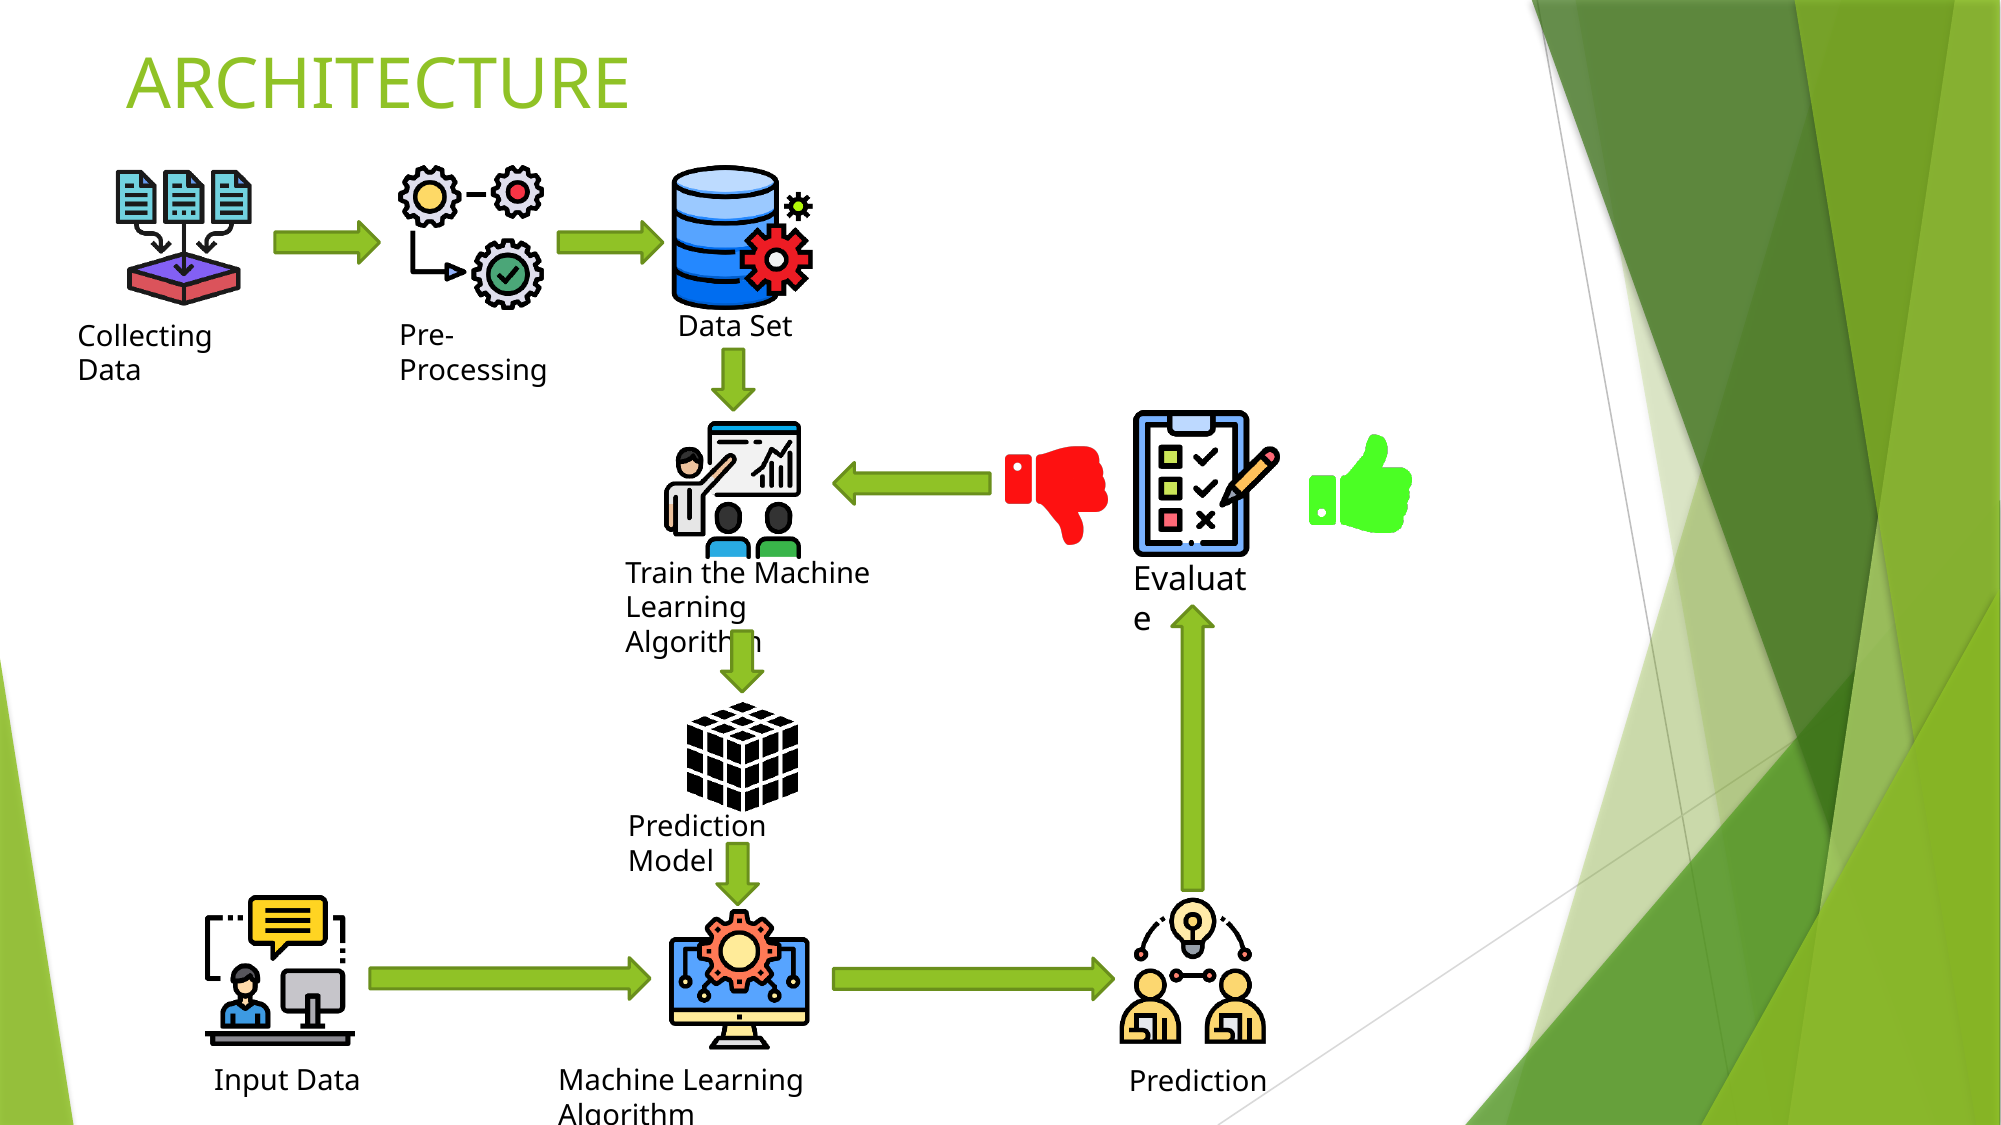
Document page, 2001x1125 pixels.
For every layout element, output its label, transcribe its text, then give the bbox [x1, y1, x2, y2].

title ARCHITECTURE [111, 30, 1522, 131]
picture [1309, 431, 1413, 535]
text_box Machine Learning Algorithm [543, 1053, 941, 1125]
picture [663, 903, 815, 1055]
text_box [368, 956, 652, 1001]
picture [1133, 409, 1281, 558]
picture [1117, 895, 1268, 1046]
text_box Pre-Processing [384, 308, 605, 394]
picture [669, 164, 815, 311]
picture [398, 164, 544, 311]
picture [1004, 443, 1109, 548]
text_box Train the Machine Learning Algorithm [610, 546, 891, 667]
text_box [711, 347, 756, 412]
text_box [715, 841, 760, 903]
text_box [556, 220, 664, 265]
text_box [1170, 604, 1215, 892]
text_box Prediction [1113, 1054, 1286, 1105]
picture [663, 421, 802, 559]
text_box [831, 956, 1112, 1002]
text_box Data Set [662, 300, 813, 350]
text_box Evaluate [1118, 550, 1279, 645]
text_box [273, 220, 381, 265]
text_box [719, 629, 765, 694]
picture [110, 164, 256, 311]
text_box Input Data [199, 1053, 410, 1104]
picture [204, 895, 356, 1046]
text_box Prediction Model [613, 799, 865, 885]
text_box Collecting Data [62, 309, 299, 395]
picture [687, 701, 798, 812]
text_box [832, 461, 992, 506]
